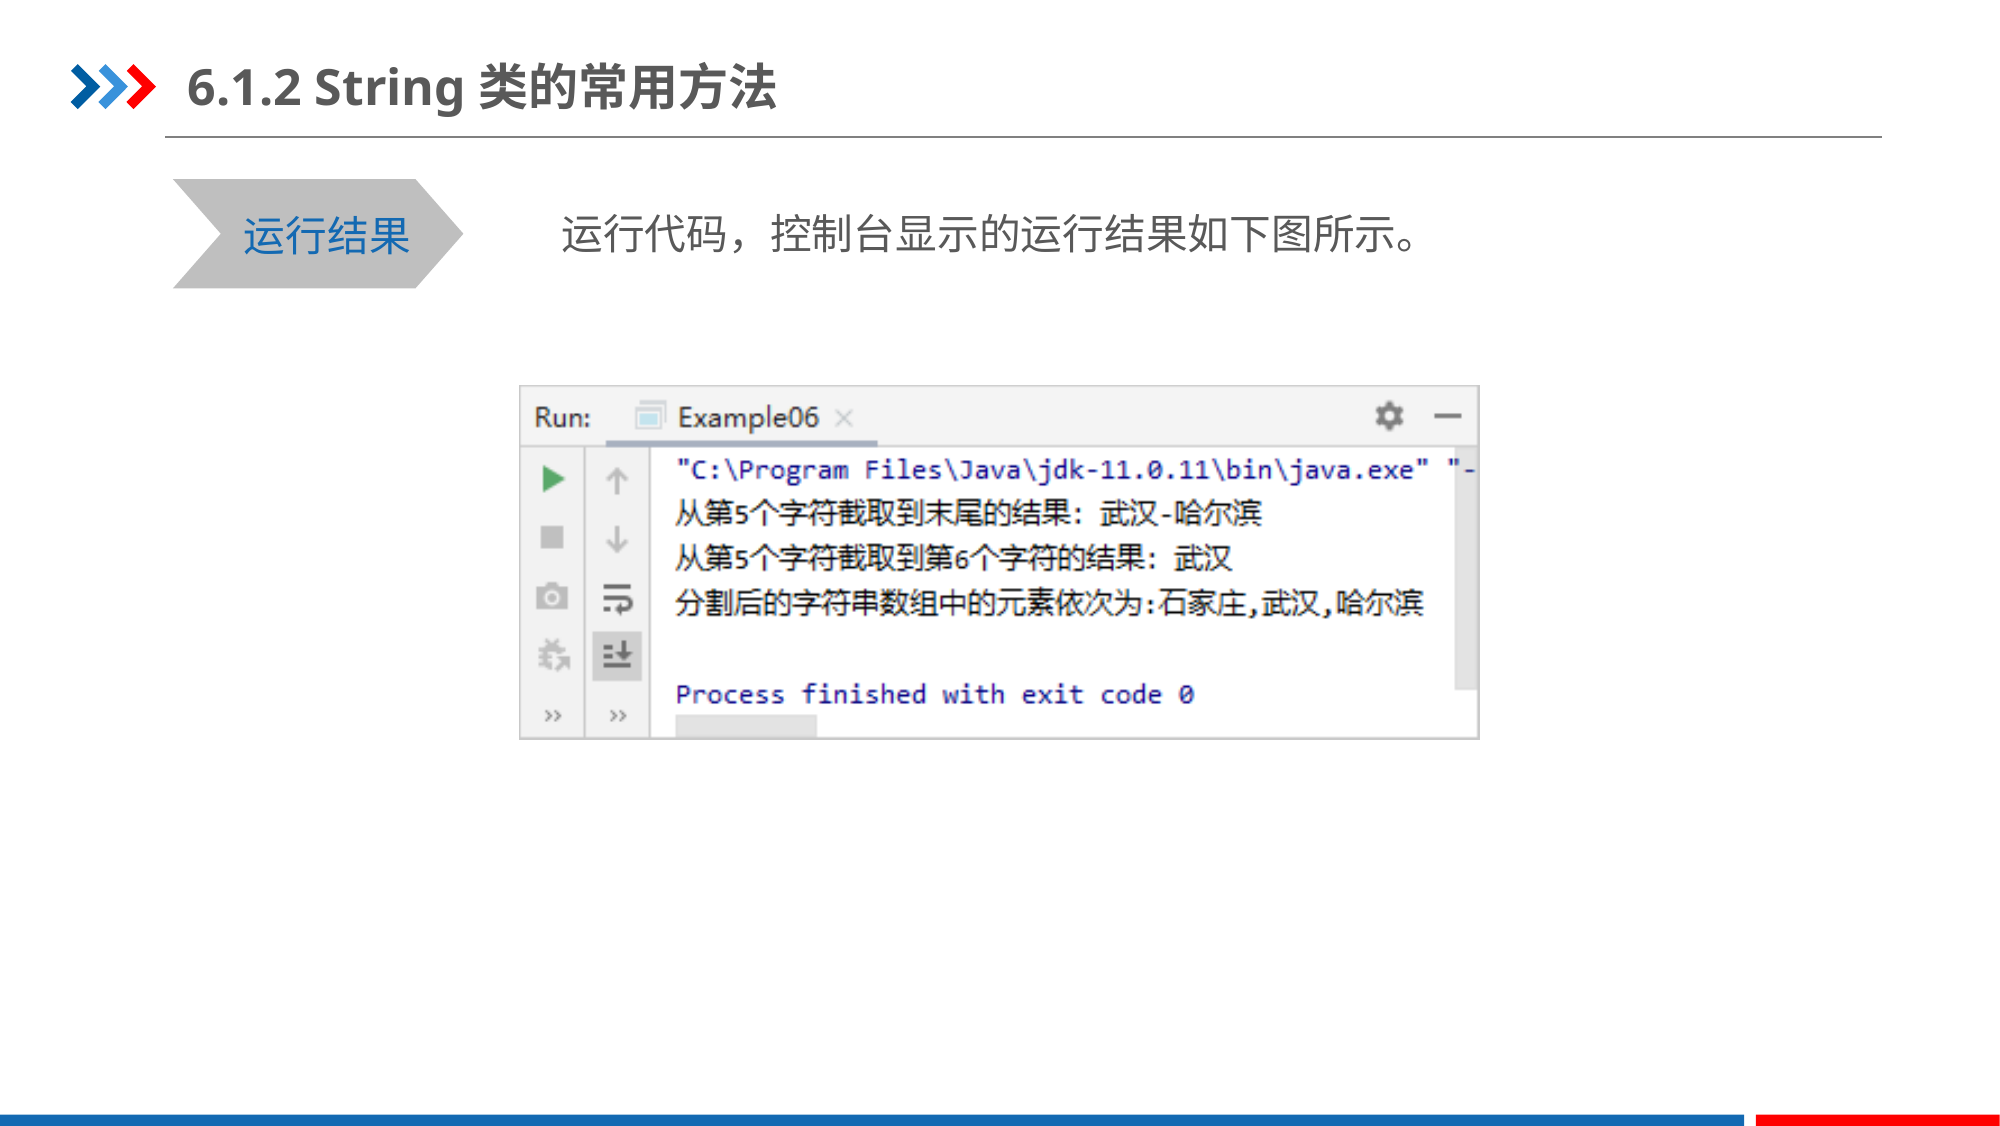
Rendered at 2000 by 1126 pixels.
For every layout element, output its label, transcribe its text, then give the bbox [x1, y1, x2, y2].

text_box 运行结果 [229, 202, 426, 267]
text_box [172, 179, 464, 289]
picture [519, 385, 1481, 740]
text_box 运行代码，控制台显示的运行结果如下图所示。 [546, 201, 1453, 266]
text_box 6.1.2 String类的常用方法 [187, 43, 827, 127]
